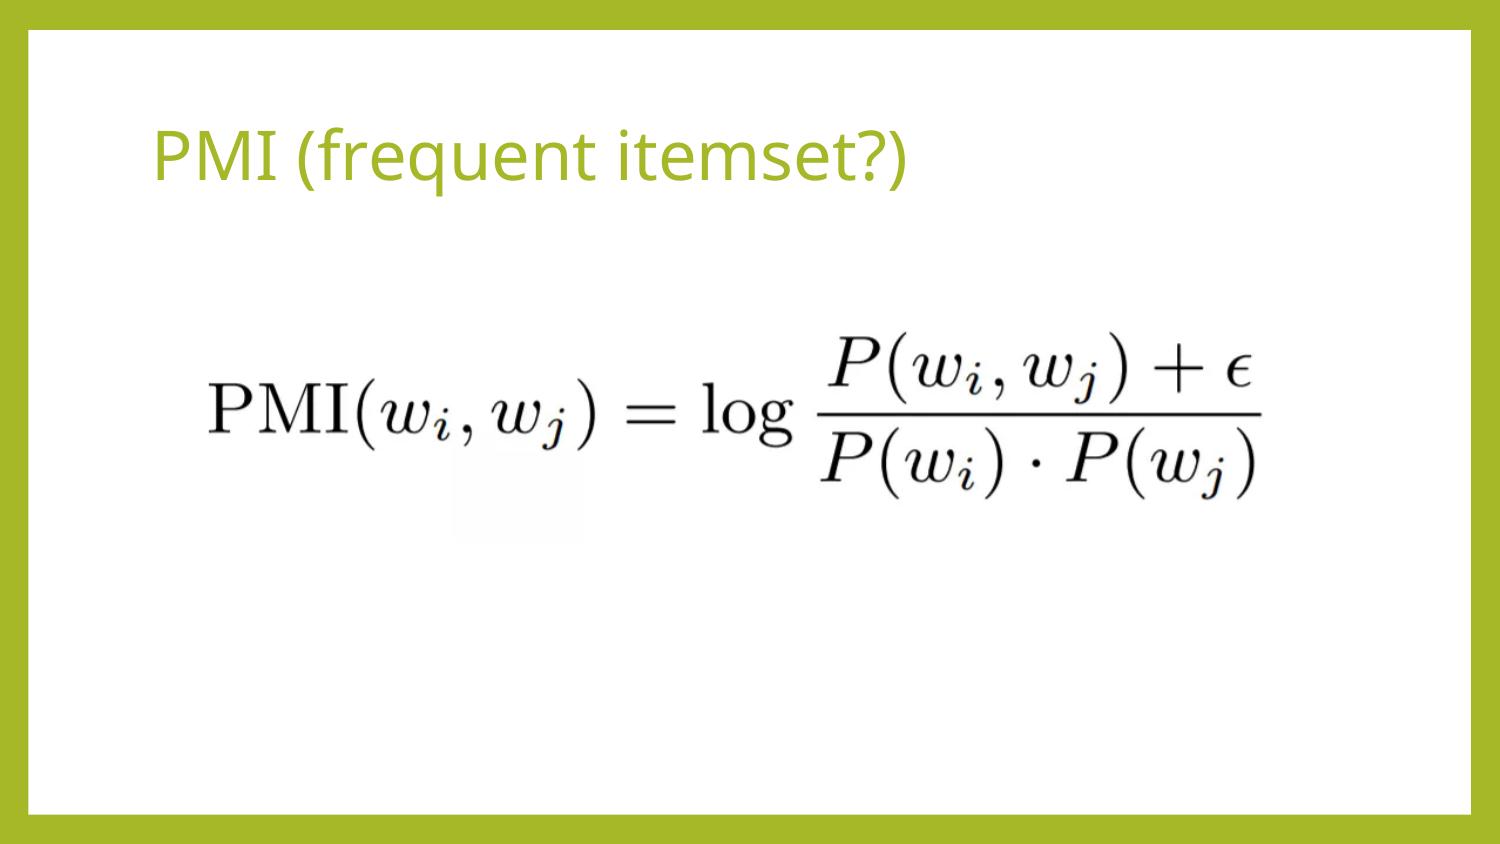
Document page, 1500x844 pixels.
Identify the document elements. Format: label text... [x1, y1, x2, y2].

picture [189, 301, 1311, 543]
title PMI (frequent itemset?) [140, 75, 1356, 242]
